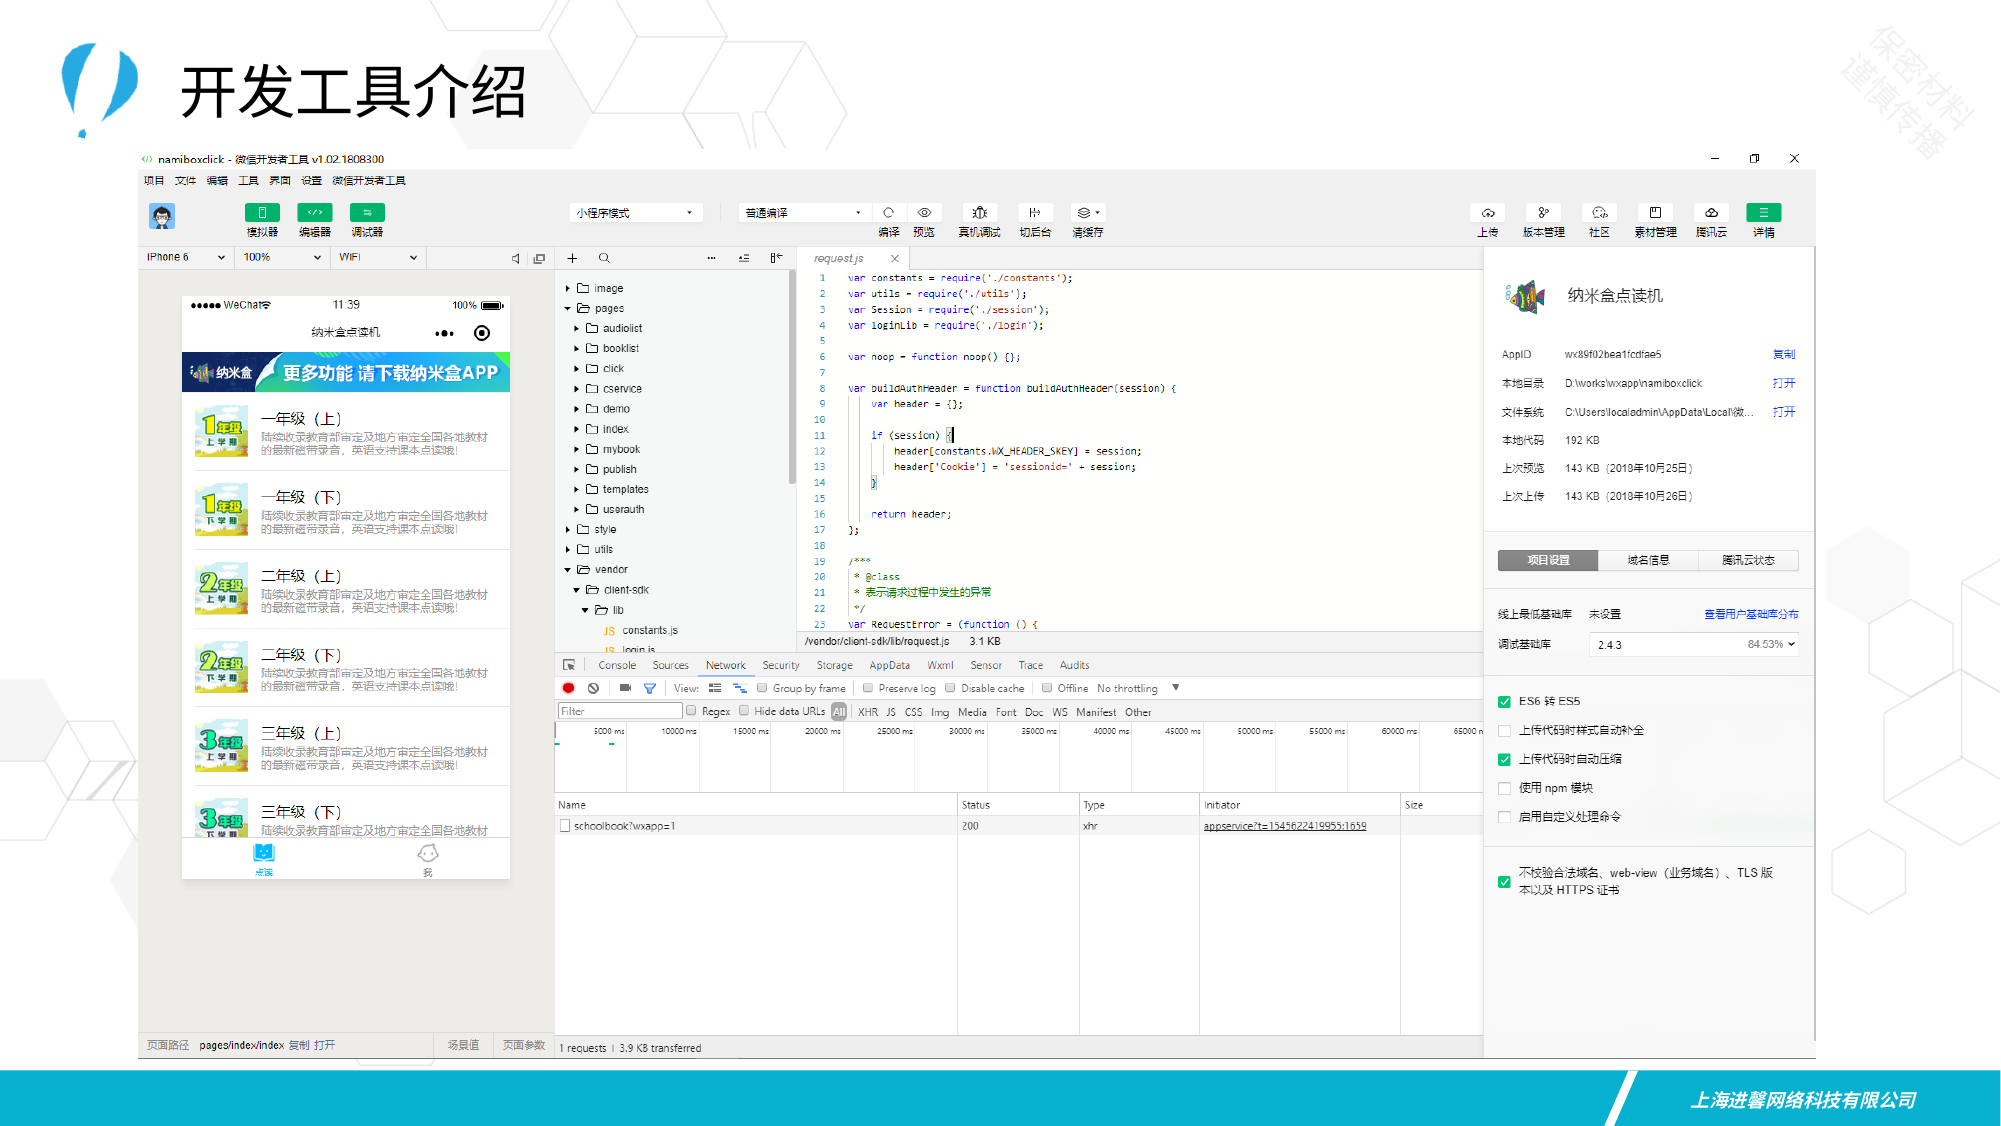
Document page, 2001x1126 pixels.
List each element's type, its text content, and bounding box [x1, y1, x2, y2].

picture [0, 0, 2000, 1066]
title 开发工具介绍 [161, 31, 1934, 150]
